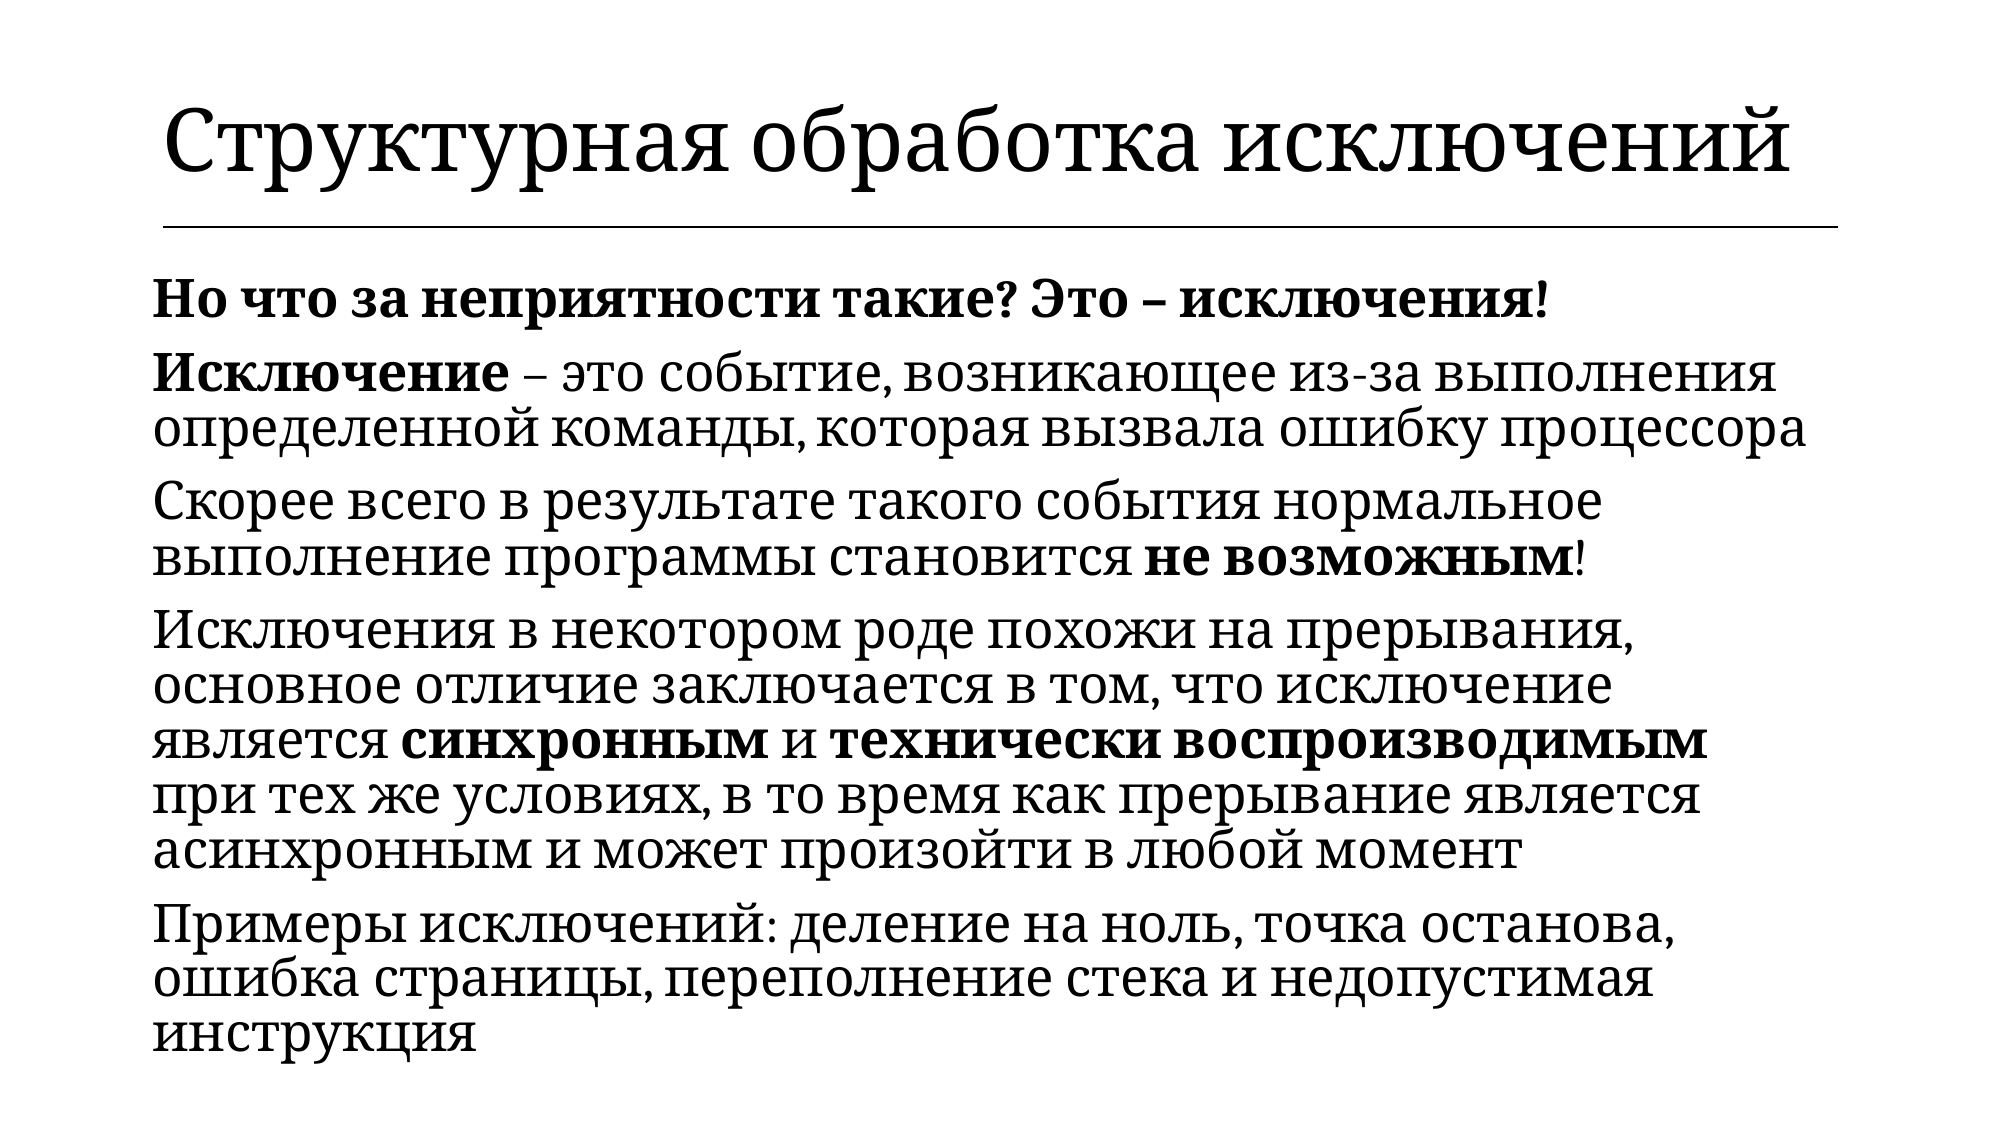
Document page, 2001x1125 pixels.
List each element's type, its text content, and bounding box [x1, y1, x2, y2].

list Но что за неприятности такие? Это – исключения! Исключение – это событие, возникающее из-за выполнения определенной команды, которая вызвала ошибку процессора Скорее всего в результате такого события нормальное выполнение программы становится не возможным! Исключения в некотором роде похожи на прерывания, основное отличие заключается в том, что исключение является синхронным и технически воспроизводимым при тех же условиях, в то время как прерывание является асинхронным и может произойти в любой момент Примеры исключений: деление на ноль, точка останова, ошибка страницы, переполнение стека и недопустимая инструкция [137, 266, 1838, 1107]
table_header Структурная обработка исключений [163, 60, 1838, 226]
